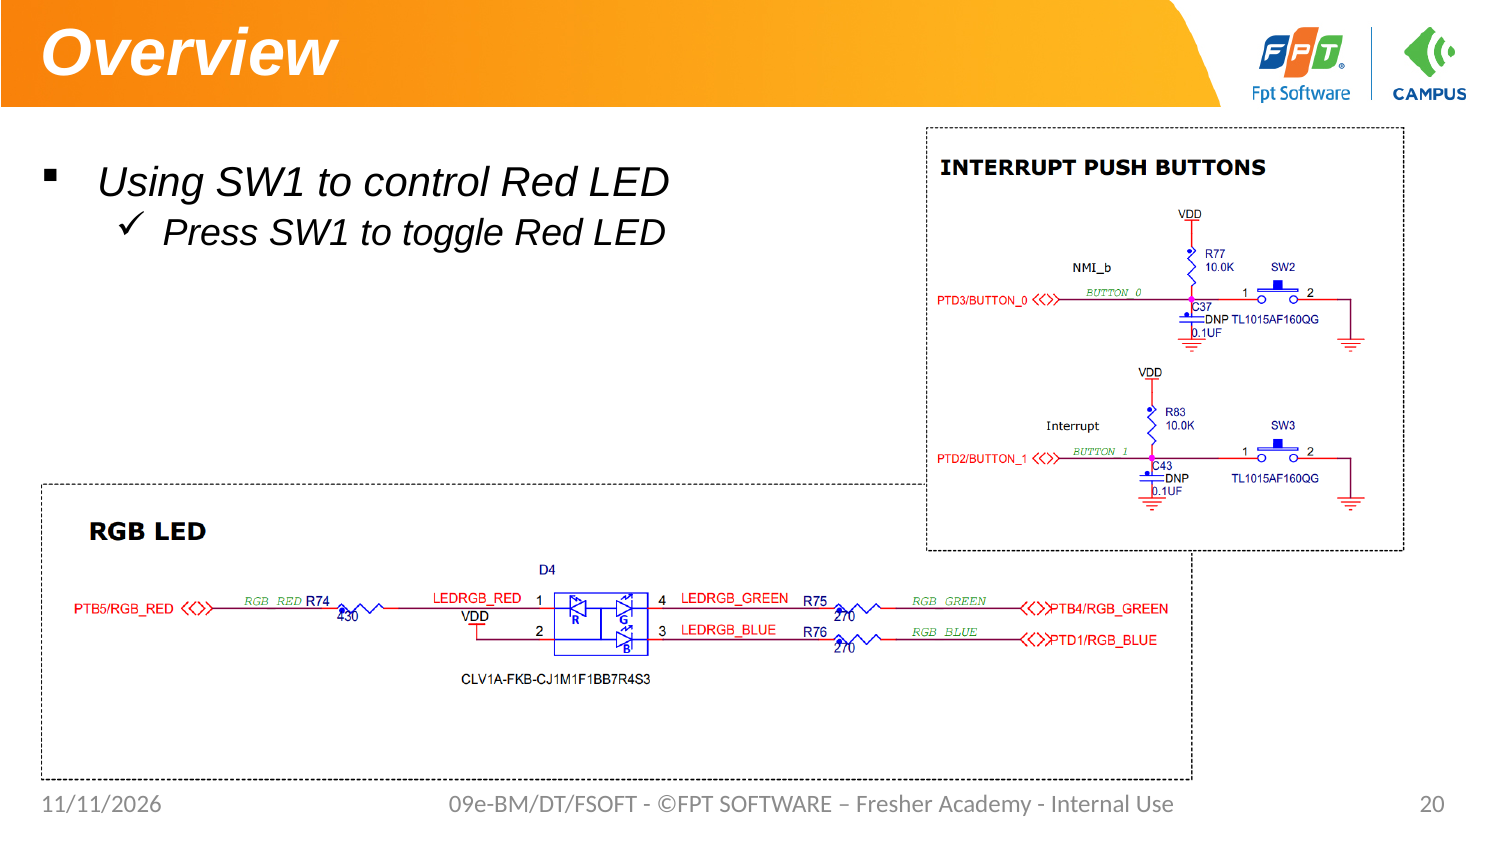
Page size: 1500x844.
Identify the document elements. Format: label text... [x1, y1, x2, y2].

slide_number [25, 782, 270, 827]
slide_number 20 [1350, 782, 1461, 827]
title Overview [25, 9, 1191, 98]
list Using SW1 to control Red LED Press SW1 to toggle Red LED [25, 153, 727, 691]
footer 09e-BM/DT/FSOFT - ©FPT SOFTWARE – Fresher Academy - Internal Use [289, 782, 1335, 827]
picture [1, 0, 1499, 844]
